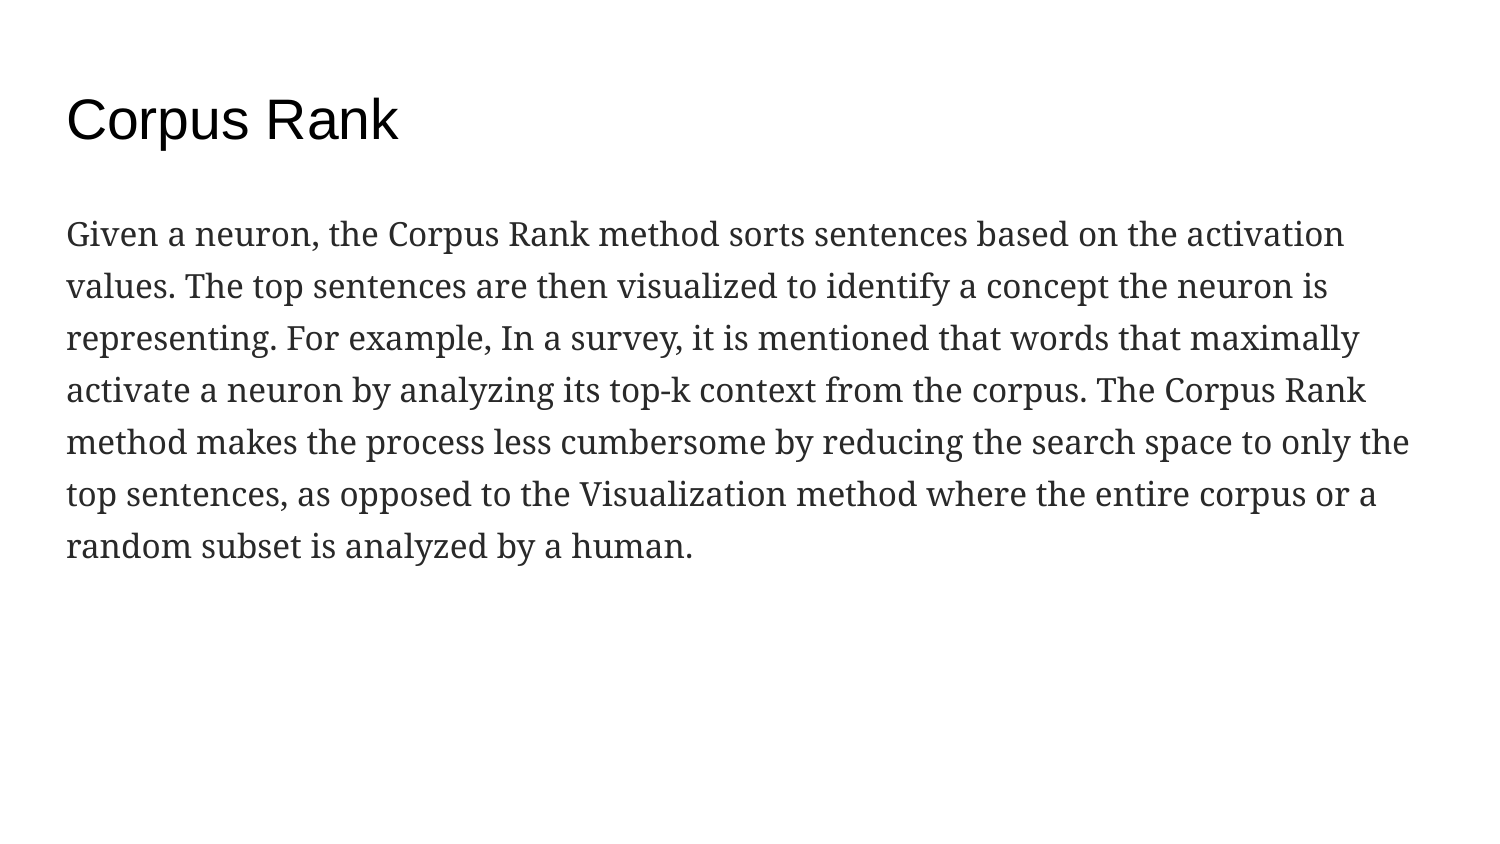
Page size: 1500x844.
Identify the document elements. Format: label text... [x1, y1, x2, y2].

list Given a neuron, the Corpus Rank method sorts sentences based on the activation values. The top sentences are then visualized to identify a concept the neuron is representing. For example, In a survey, it is mentioned that words that maximally activate a neuron by analyzing its top-k context from the corpus. The Corpus Rank method makes the process less cumbersome by reducing the search space to only the top sentences, as opposed to the Visualization method where the entire corpus or a random subset is analyzed by a human. [51, 189, 1449, 750]
title Corpus Rank [51, 72, 1449, 167]
